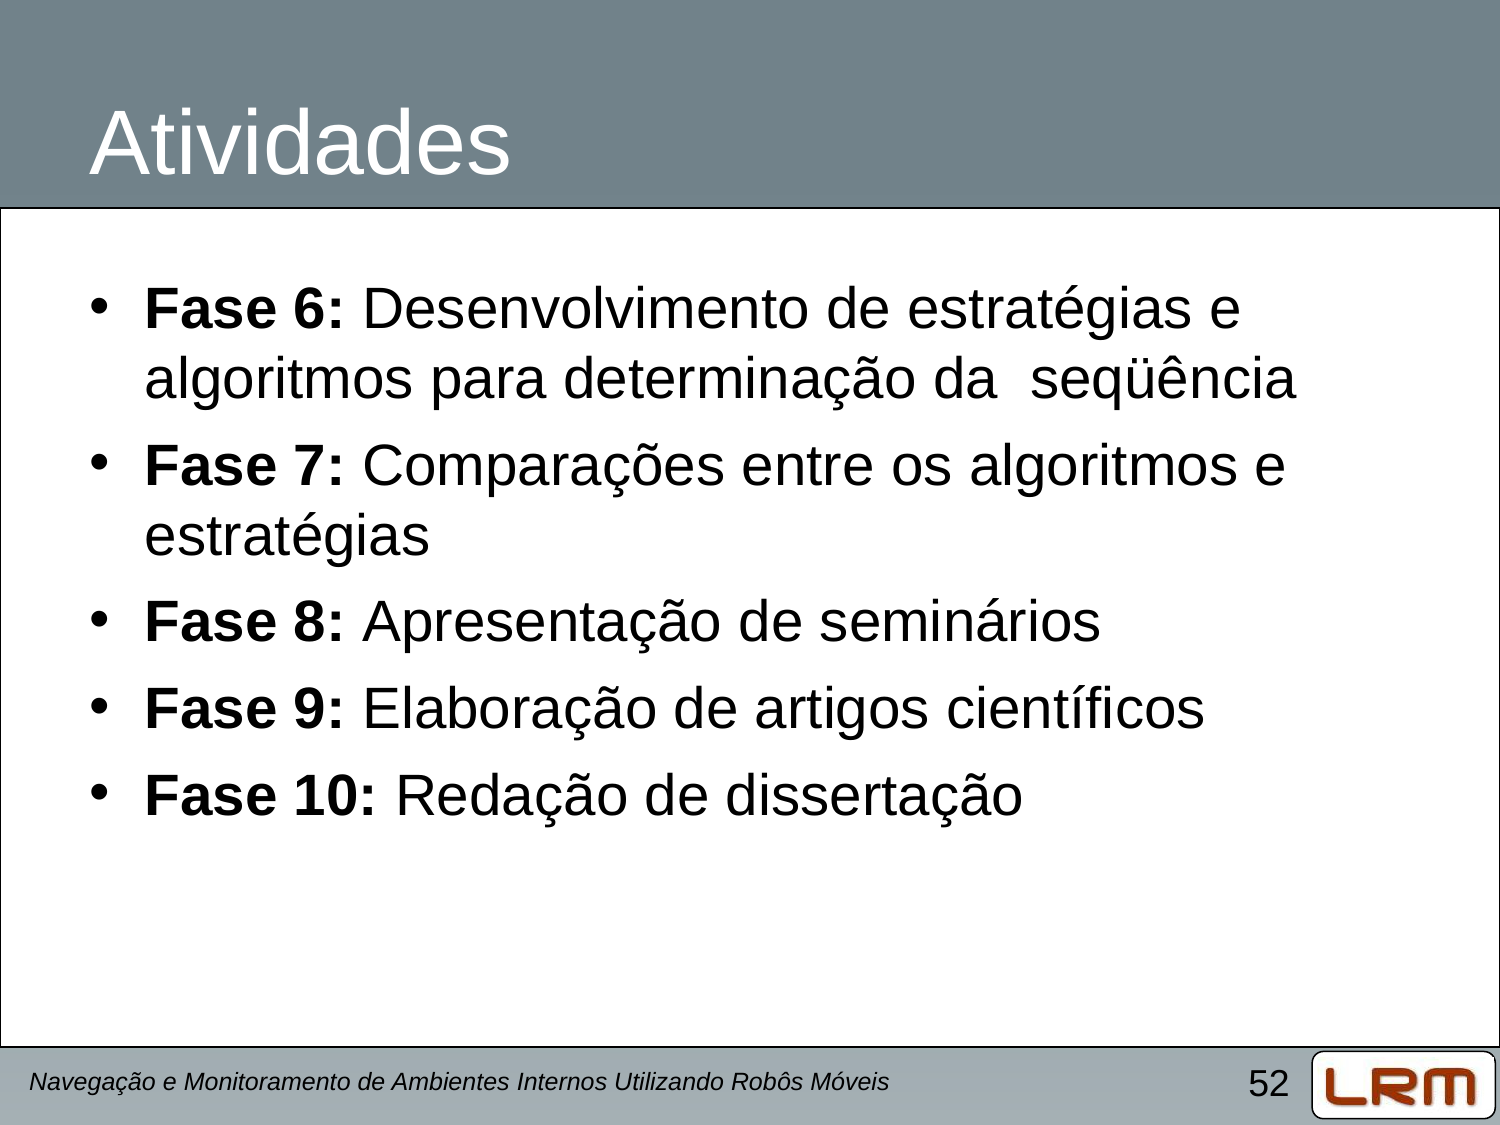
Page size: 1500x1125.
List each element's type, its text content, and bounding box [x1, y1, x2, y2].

list Fase 6: Desenvolvimento de estratégias e algoritmos para determinação da seqüência Fase 7: Comparações entre os algoritmos e estratégias Fase 8: Apresentação de seminários Fase 9: Elaboração de artigos científicos Fase 10: Redação de dissertação [74, 262, 1425, 1005]
footer Navegação e Monitoramento de Ambientes Internos Utilizando Robôs Móveis [14, 1057, 1300, 1112]
title Atividades [74, 44, 1425, 232]
picture [0, 1048, 1500, 1125]
picture [0, 0, 1500, 207]
